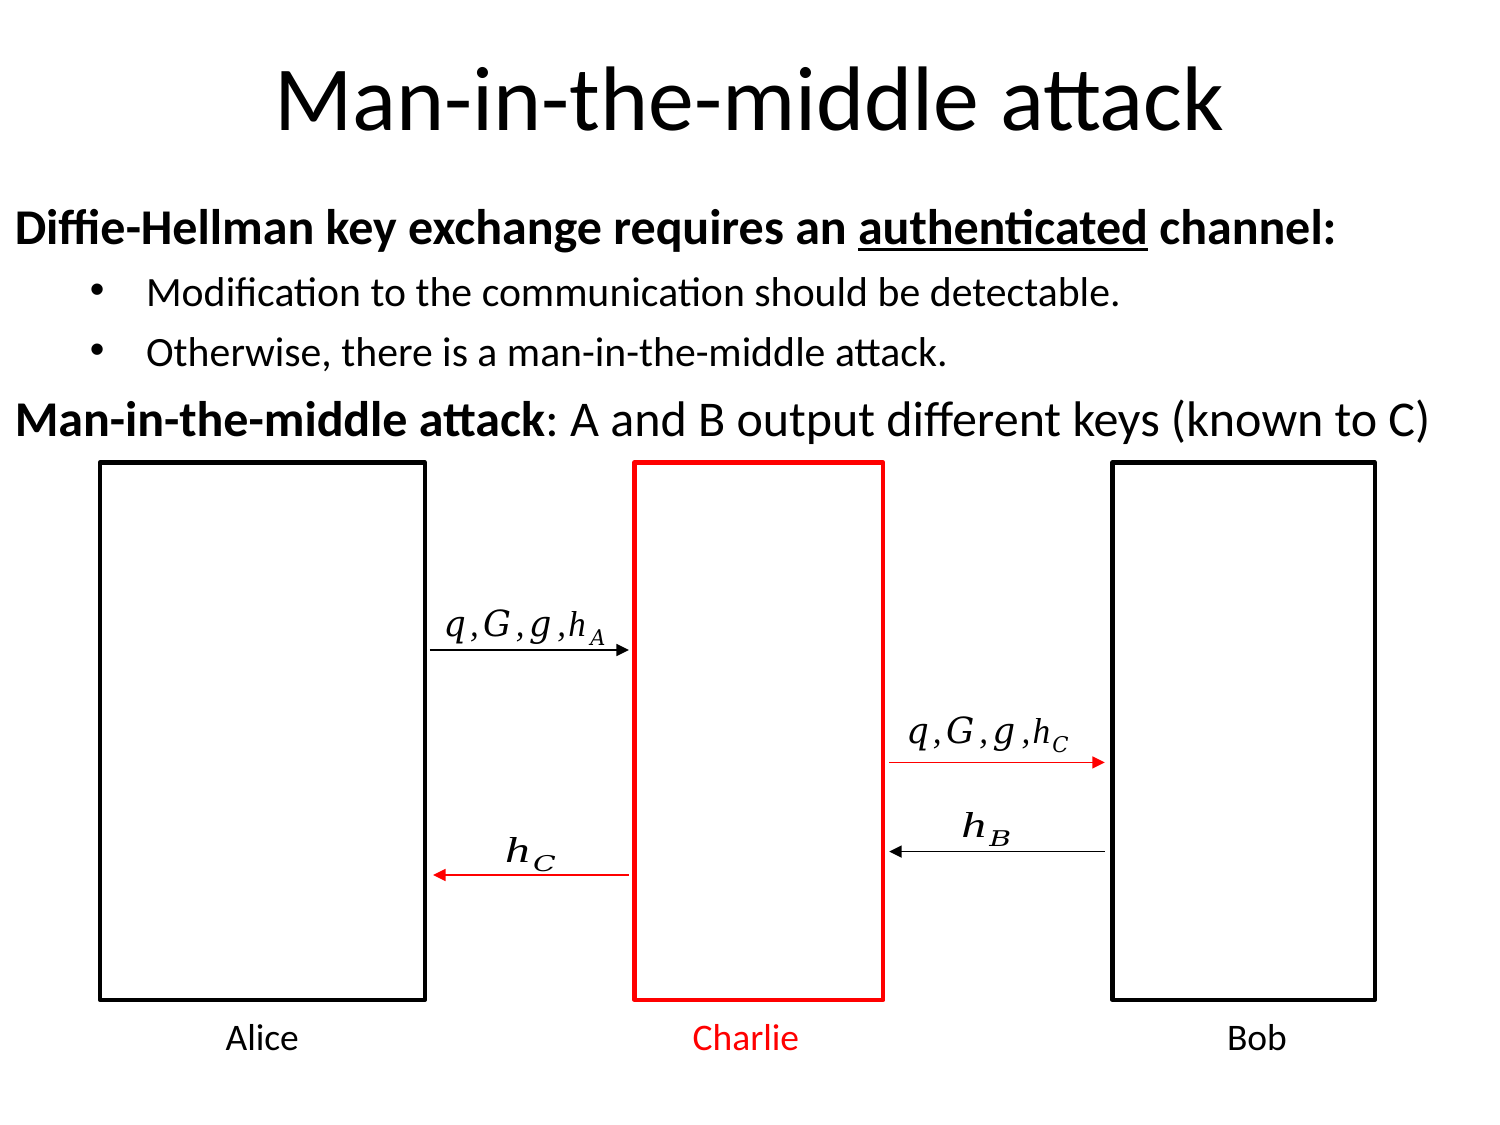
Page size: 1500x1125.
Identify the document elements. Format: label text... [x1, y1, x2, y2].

text_box Charlie [692, 1012, 800, 1058]
text_box Alice [225, 1012, 300, 1058]
title Man-in-the-middle attack [0, 0, 1500, 174]
text_box Bob [1227, 1012, 1288, 1058]
text_box Diffie-Hellman key exchange requires an authenticated channel: Modification to the communication should be detectable. Otherwise, there is a man-in-the-middle attack. Man-in-the-middle attack: A and B output different keys (known to C) [0, 174, 1500, 454]
